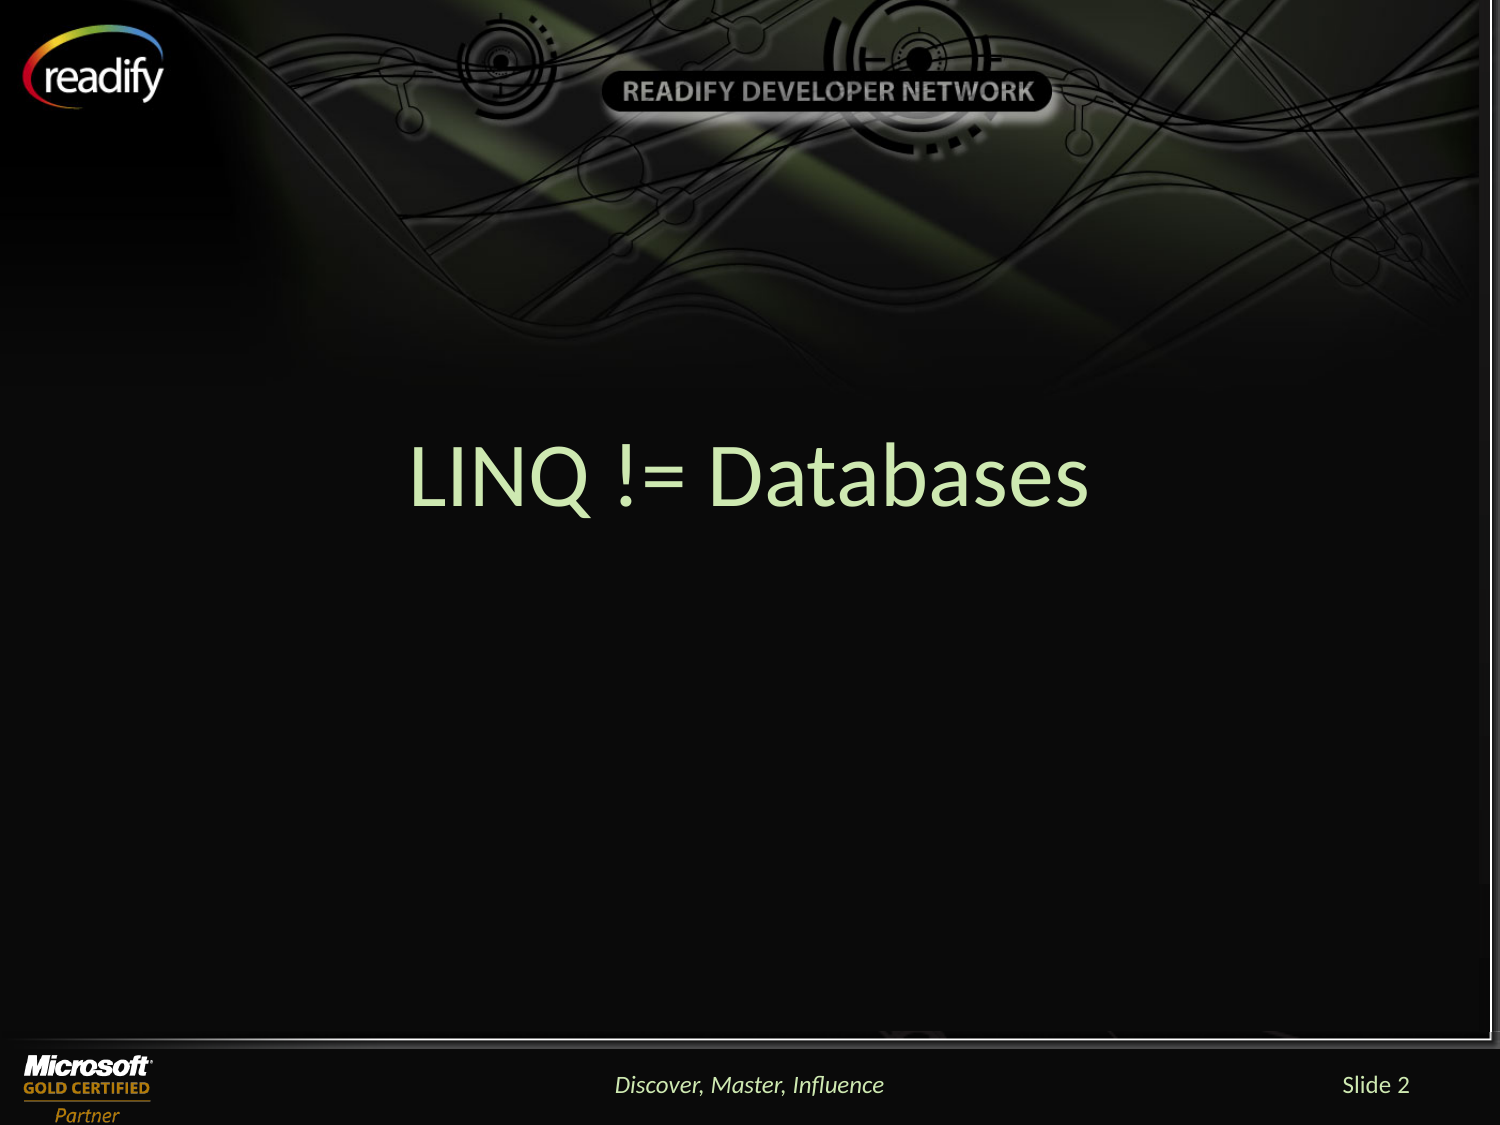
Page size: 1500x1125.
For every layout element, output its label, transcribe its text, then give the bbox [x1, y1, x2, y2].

footer Discover, Master, Influence [512, 1053, 988, 1114]
picture [0, 0, 1500, 1049]
picture [23, 1054, 153, 1123]
slide_number Slide 2 [1074, 1053, 1425, 1114]
title LINQ != Databases [112, 349, 1388, 591]
